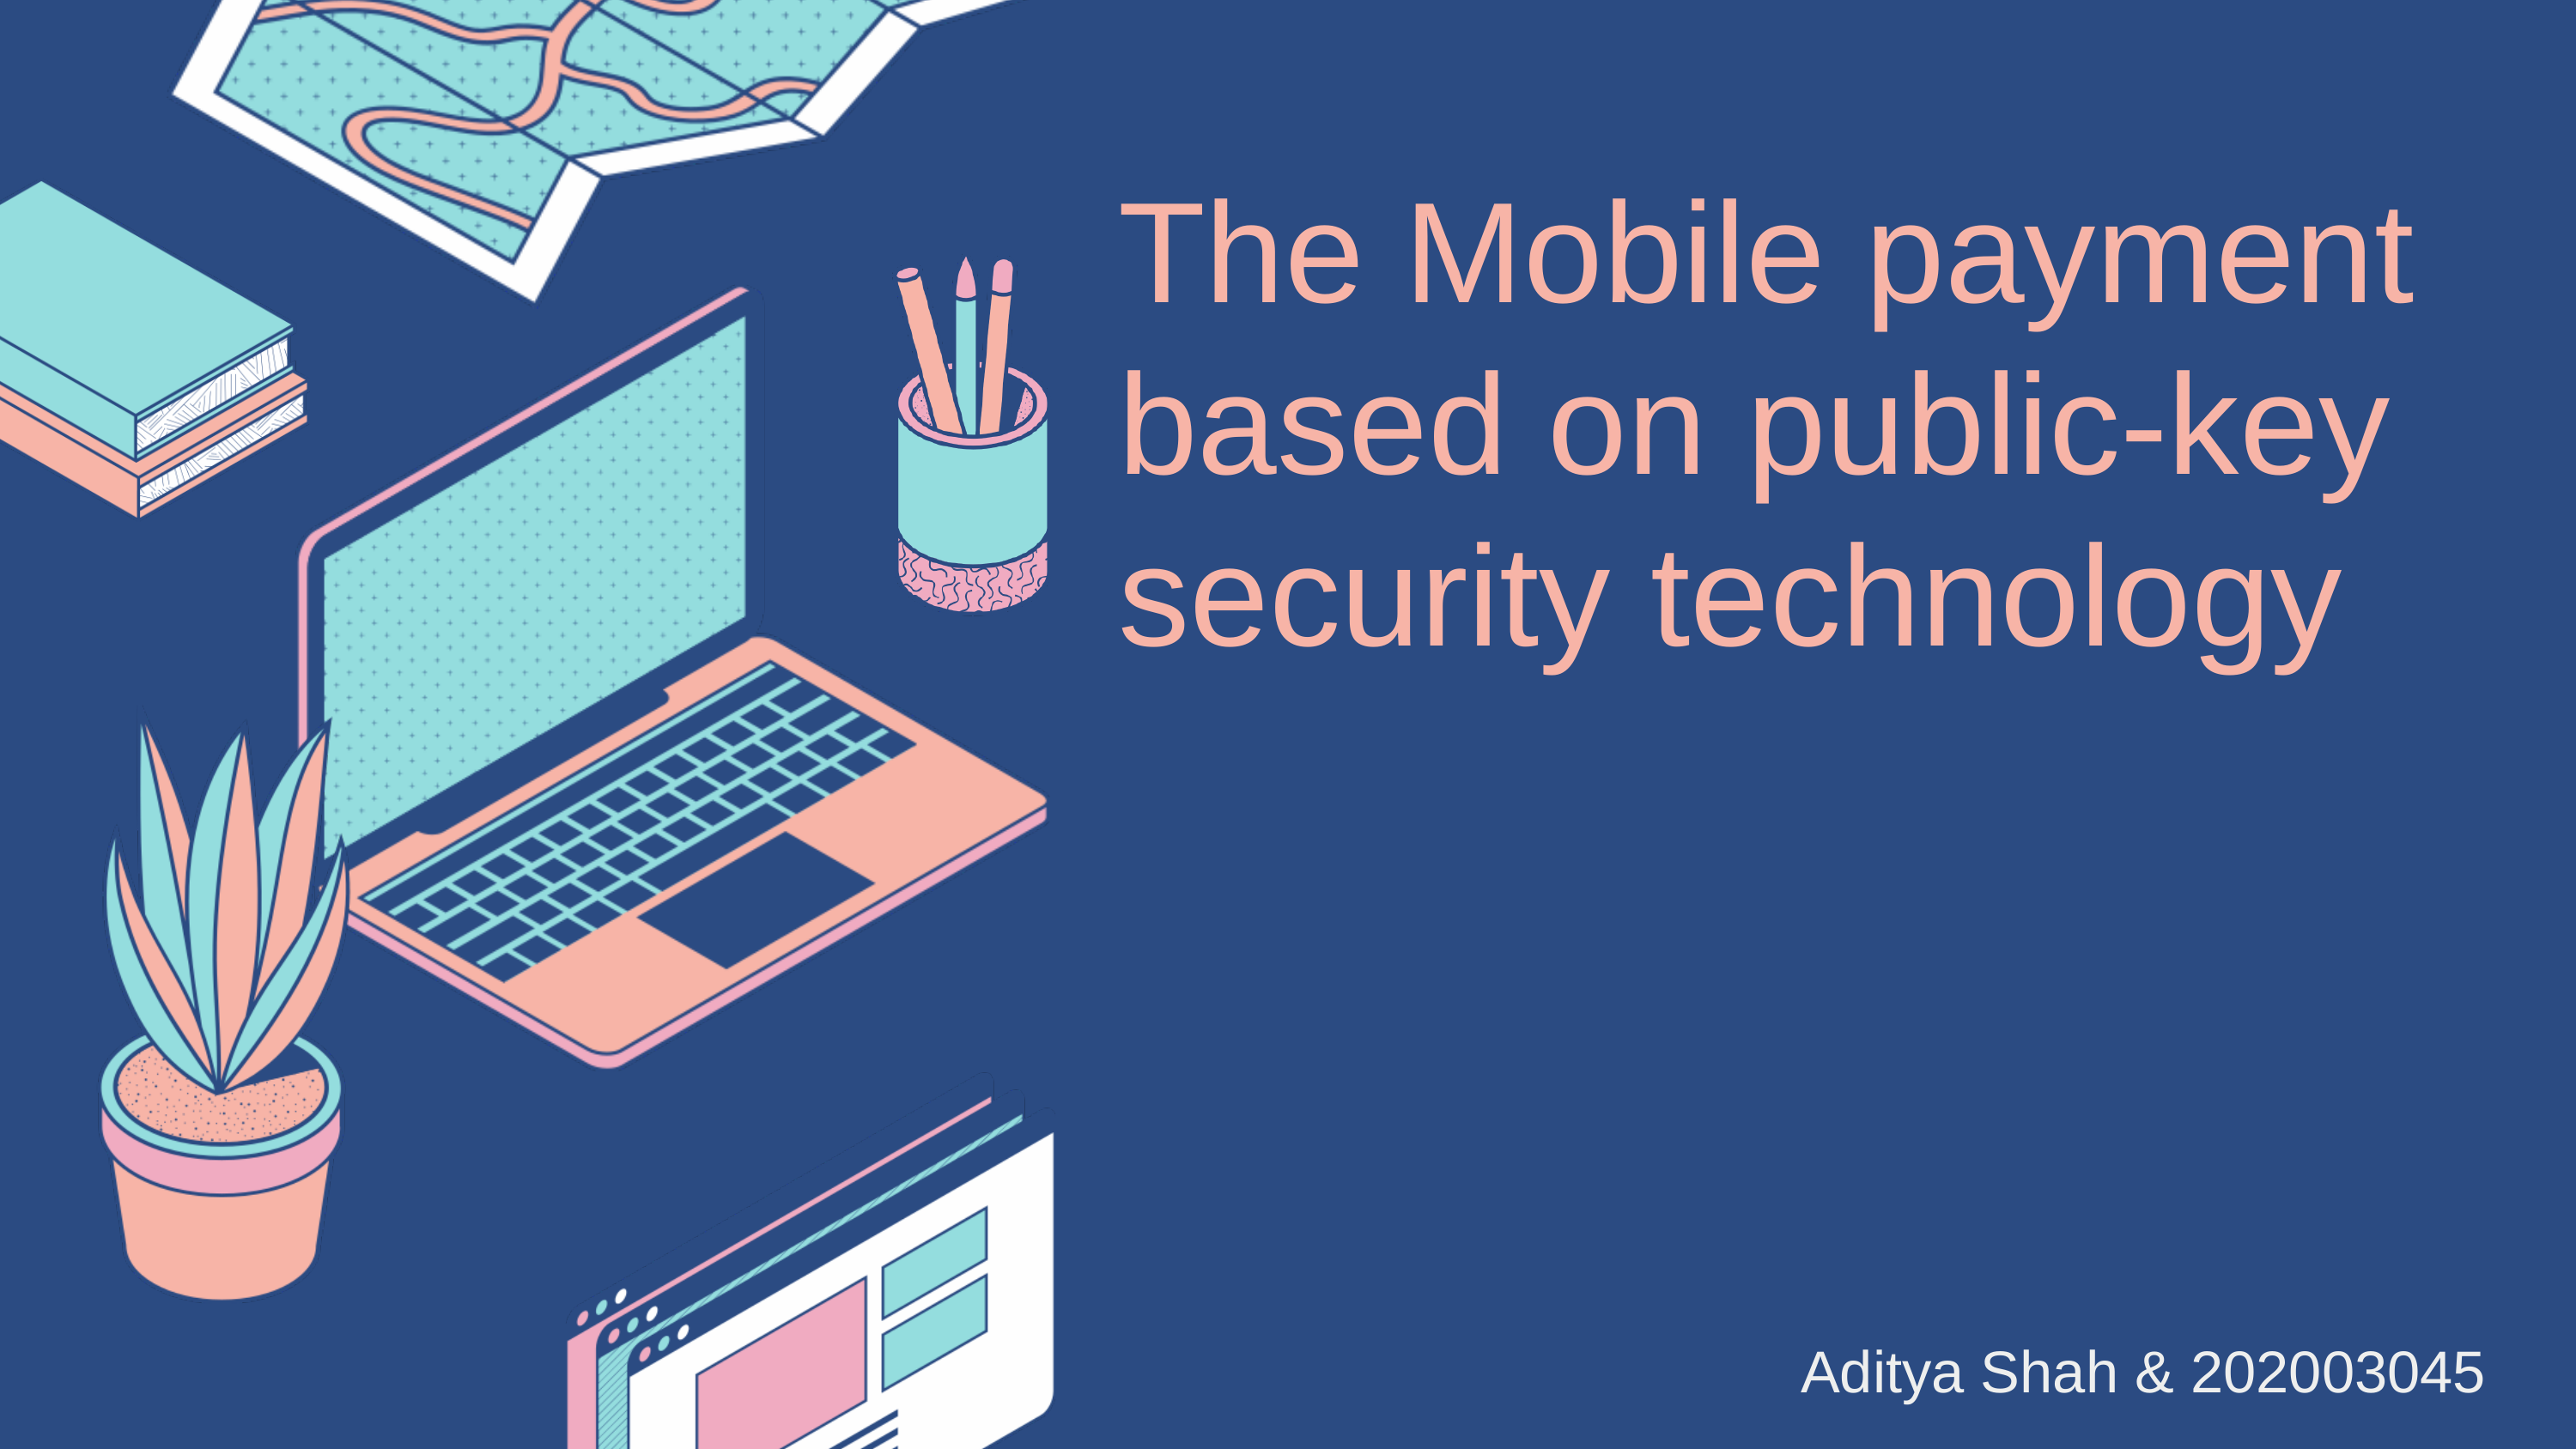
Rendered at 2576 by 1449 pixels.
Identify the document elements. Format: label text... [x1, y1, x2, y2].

picture [0, 0, 1119, 1449]
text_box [1117, 159, 2443, 894]
text_box Aditya Shah & 202003045 [1800, 1275, 2576, 1446]
